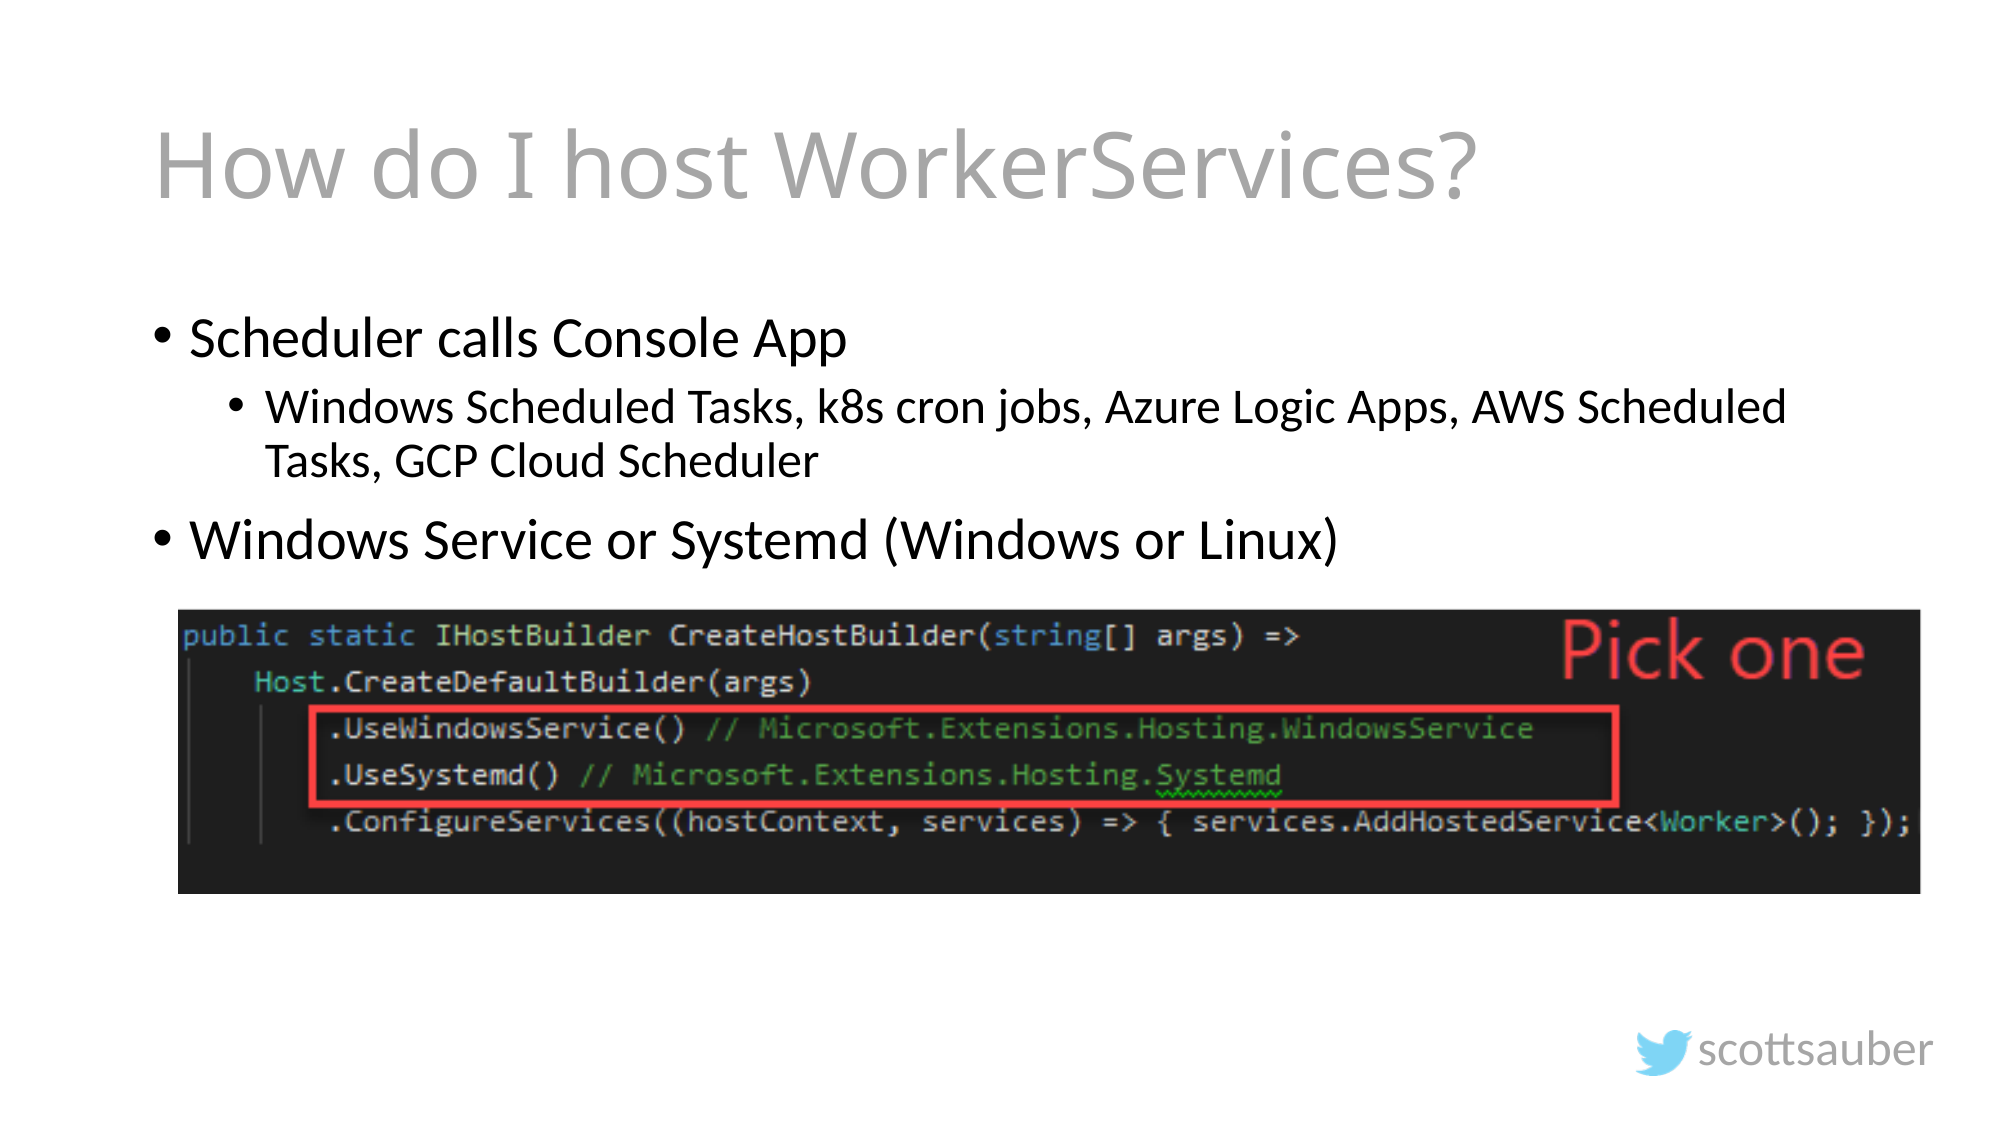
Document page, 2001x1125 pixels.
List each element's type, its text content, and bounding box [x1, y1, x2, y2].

title How do I host WorkerServices? [137, 59, 1863, 278]
picture [178, 579, 1986, 894]
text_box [1635, 1014, 1986, 1093]
list Scheduler calls Console App Windows Scheduled Tasks, k8s cron jobs, Azure Logic Apps, AWS Scheduled Tasks, GCP Cloud Scheduler Windows Service or Systemd (Windows or Linux) [137, 299, 1863, 1084]
